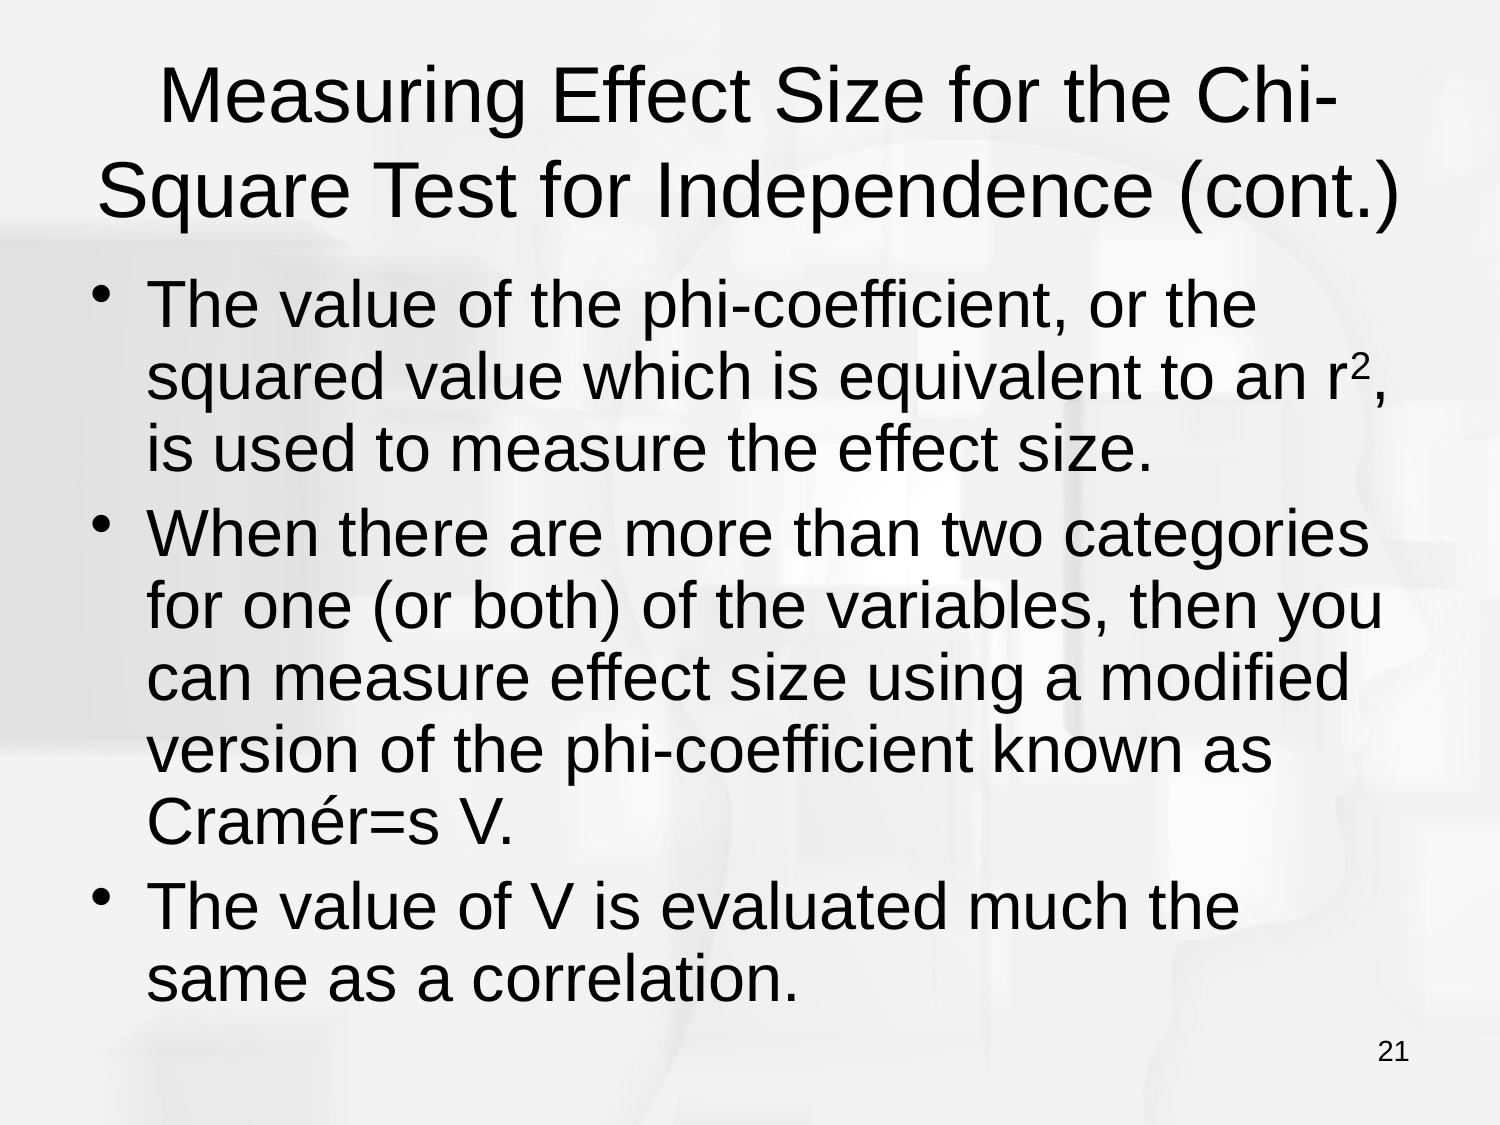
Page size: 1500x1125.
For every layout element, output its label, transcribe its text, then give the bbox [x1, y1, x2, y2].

slide_number 21 [1074, 1038, 1426, 1103]
list The value of the phi-coefficient, or the squared value which is equivalent to an r2, is used to measure the effect size. When there are more than two categories for one (or both) of the variables, then you can measure effect size using a modified version of the phi-coefficient known as Cramér=s V. The value of V is evaluated much the same as a correlation. [74, 262, 1426, 1038]
title Measuring Effect Size for the Chi-Square Test for Independence (cont.) [74, 44, 1426, 233]
picture [0, 0, 1500, 1125]
